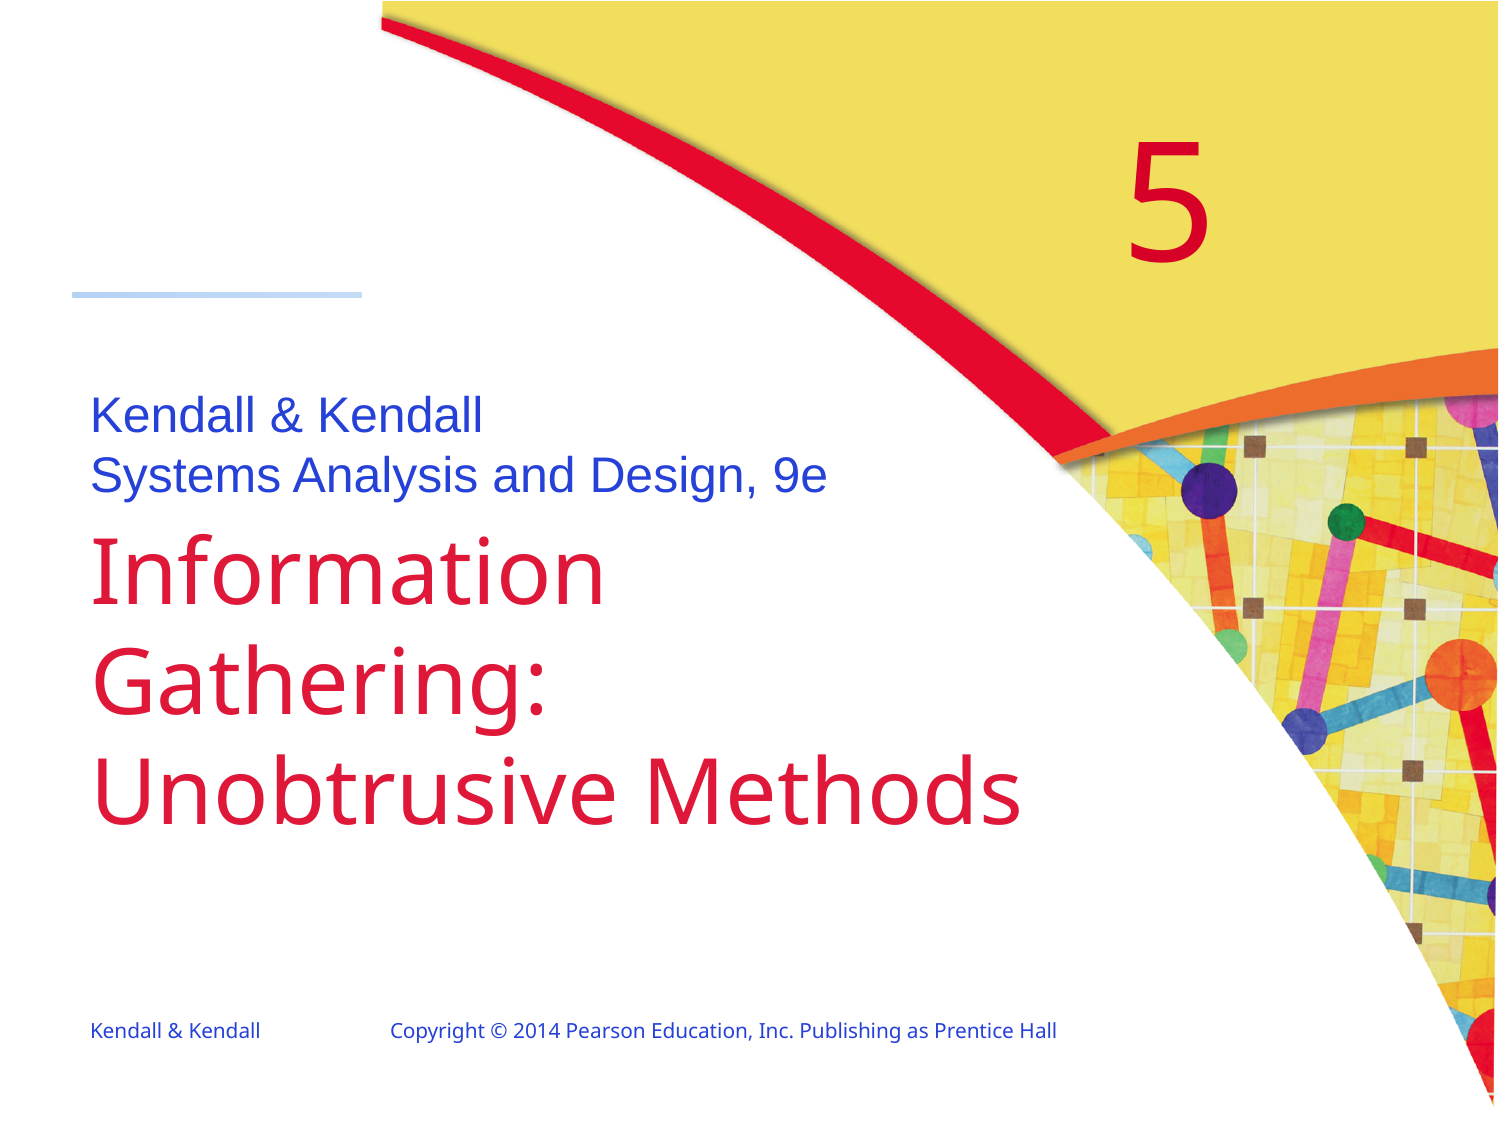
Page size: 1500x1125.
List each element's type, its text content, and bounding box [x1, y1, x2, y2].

slide_number Kendall & Kendall Copyright © 2014 Pearson Education, Inc. Publishing as Prentice Hall [75, 999, 1350, 1075]
title Information Gathering: Unobtrusive Methods [74, 599, 1101, 851]
picture [362, 1, 1499, 1125]
text_box Kendall & Kendall Systems Analysis and Design, 9e [75, 374, 850, 510]
subtitle 5 [1024, 87, 1313, 326]
